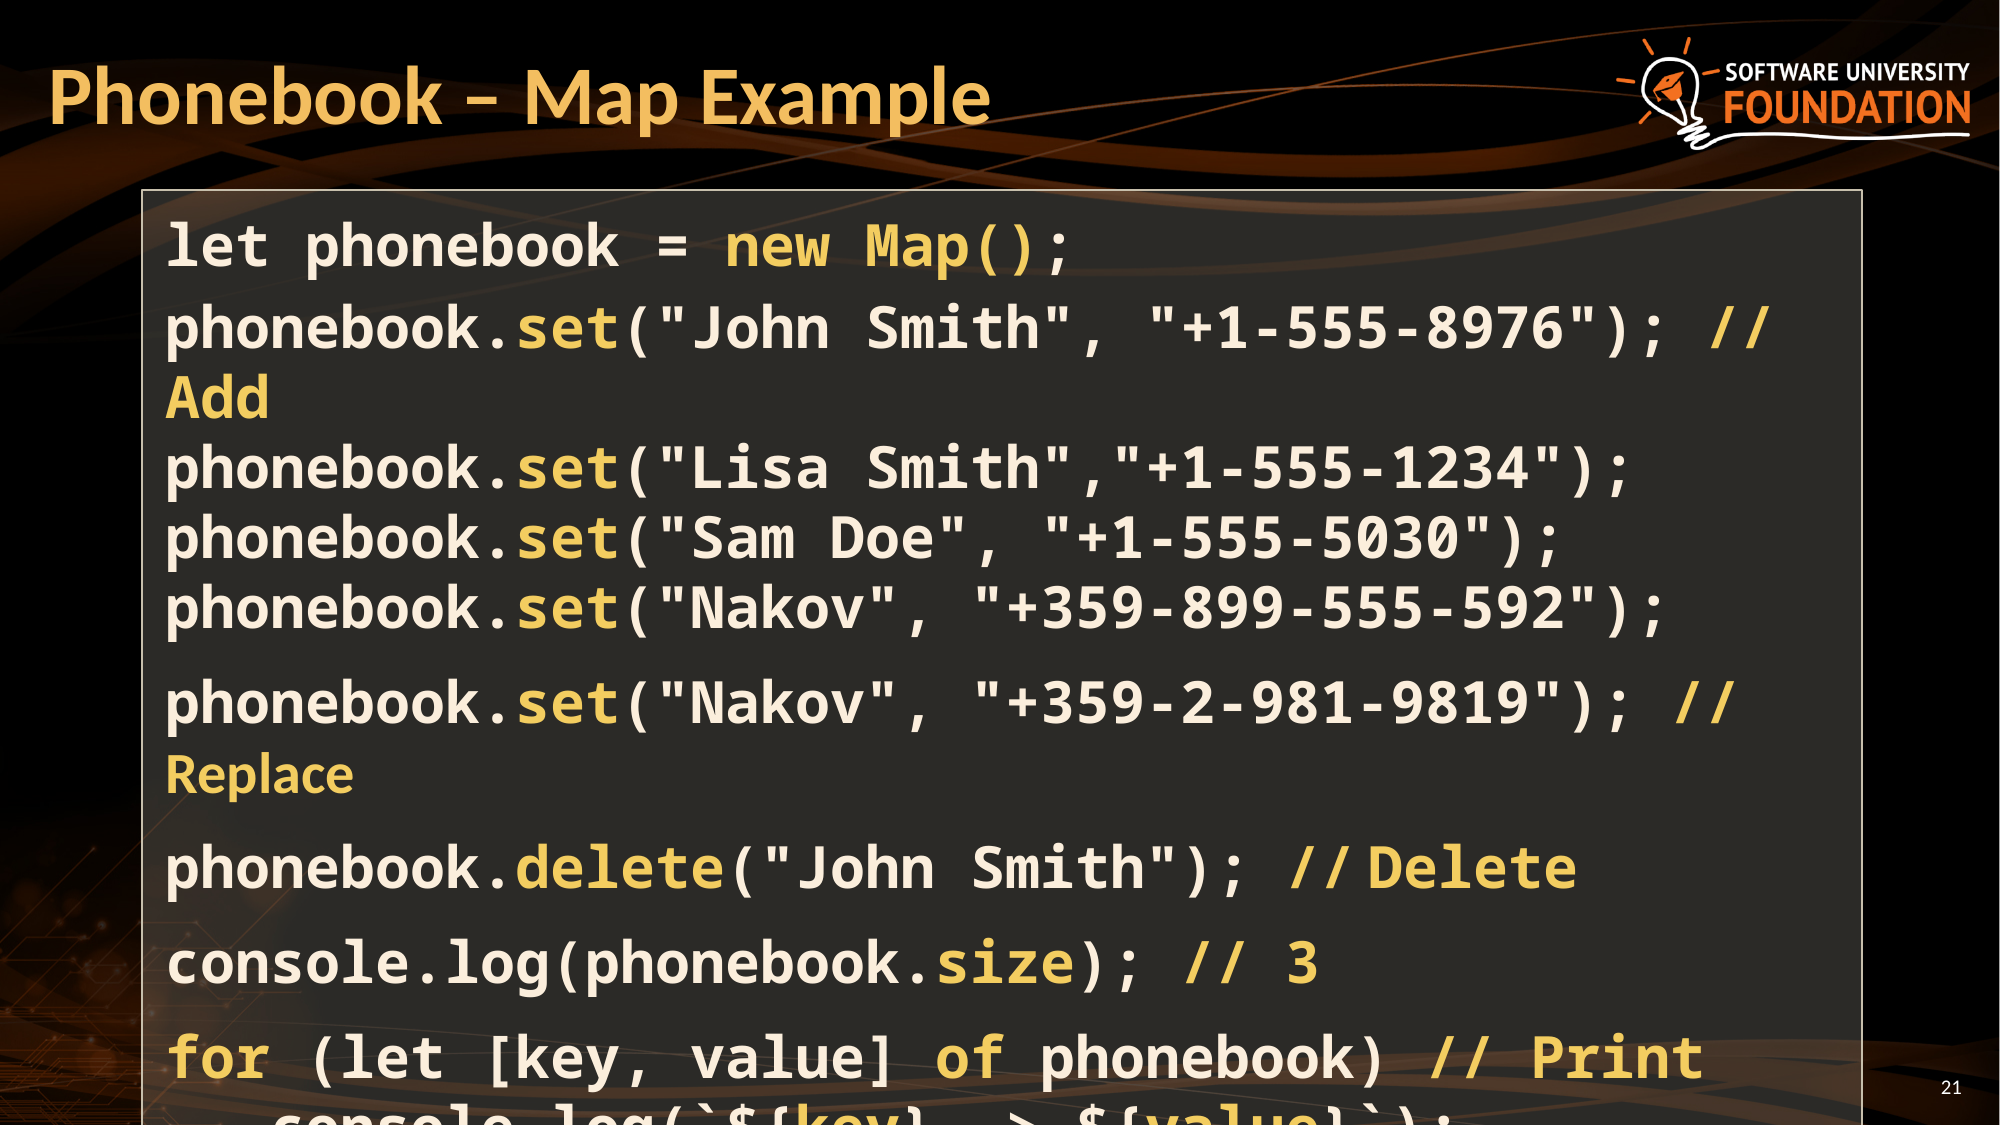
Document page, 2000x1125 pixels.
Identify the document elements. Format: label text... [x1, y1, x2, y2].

picture [0, 0, 2000, 1125]
text_box let phonebook = new Map(); phonebook.set("John Smith", "+1-555-8976"); // Add phonebook.set("Lisa Smith","+1-555-1234"); phonebook.set("Sam Doe", "+1-555-5030"); phonebook.set("Nakov", "+359-899-555-592"); phonebook.set("Nakov", "+359-2-981-9819"); // Replace phonebook.delete("John Smith"); // Delete console.log(phonebook.size); // 3 for (let [key, value] of phonebook) // Print console.log(`${key} -> ${value}`); [141, 190, 1863, 1125]
title Phonebook – Map Example [30, 6, 1602, 189]
slide_number 21 [1897, 1070, 1968, 1103]
